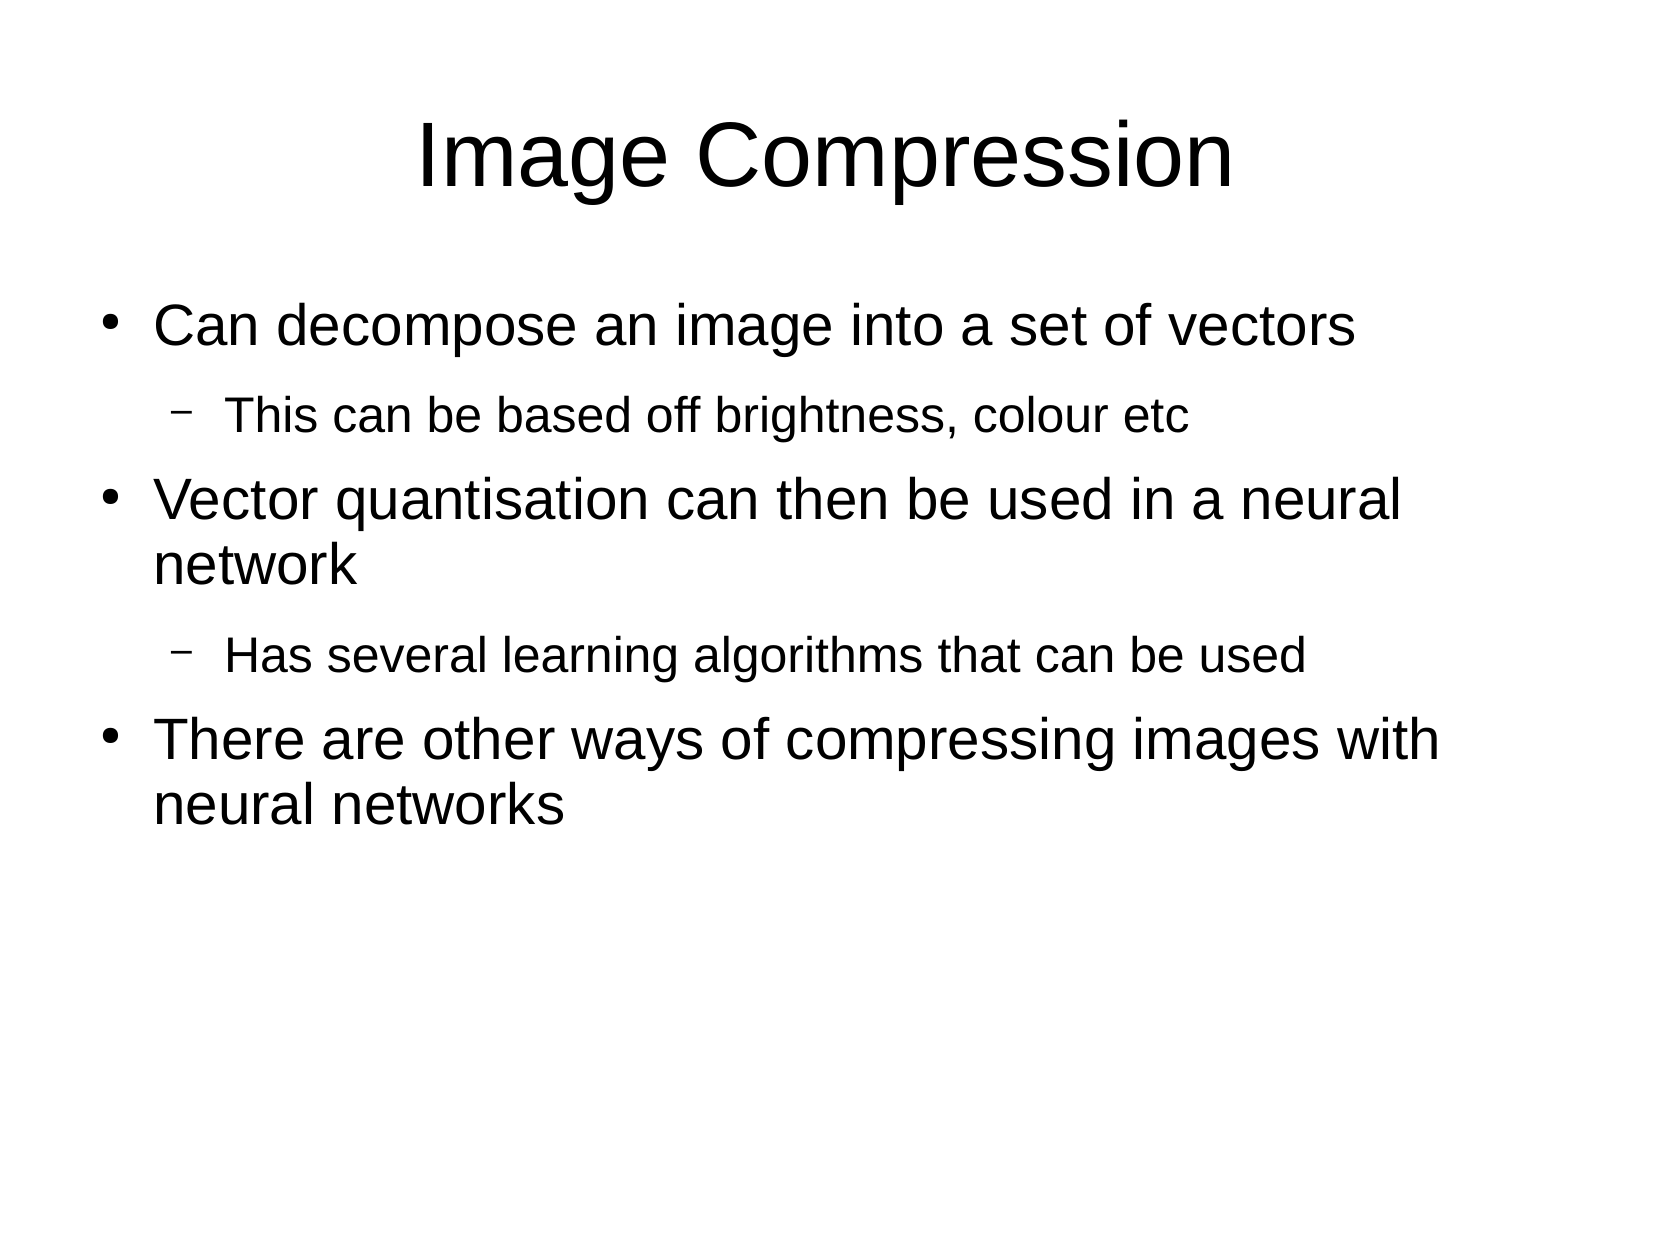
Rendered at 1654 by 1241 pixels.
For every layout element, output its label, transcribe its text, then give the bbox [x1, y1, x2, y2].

list Can decompose an image into a set of vectors This can be based off brightness, colour etc Vector quantisation can then be used in a neural network Has several learning algorithms that can be used There are other ways of compressing images with neural networks [82, 290, 1538, 1122]
title Image Compression [82, 49, 1571, 257]
